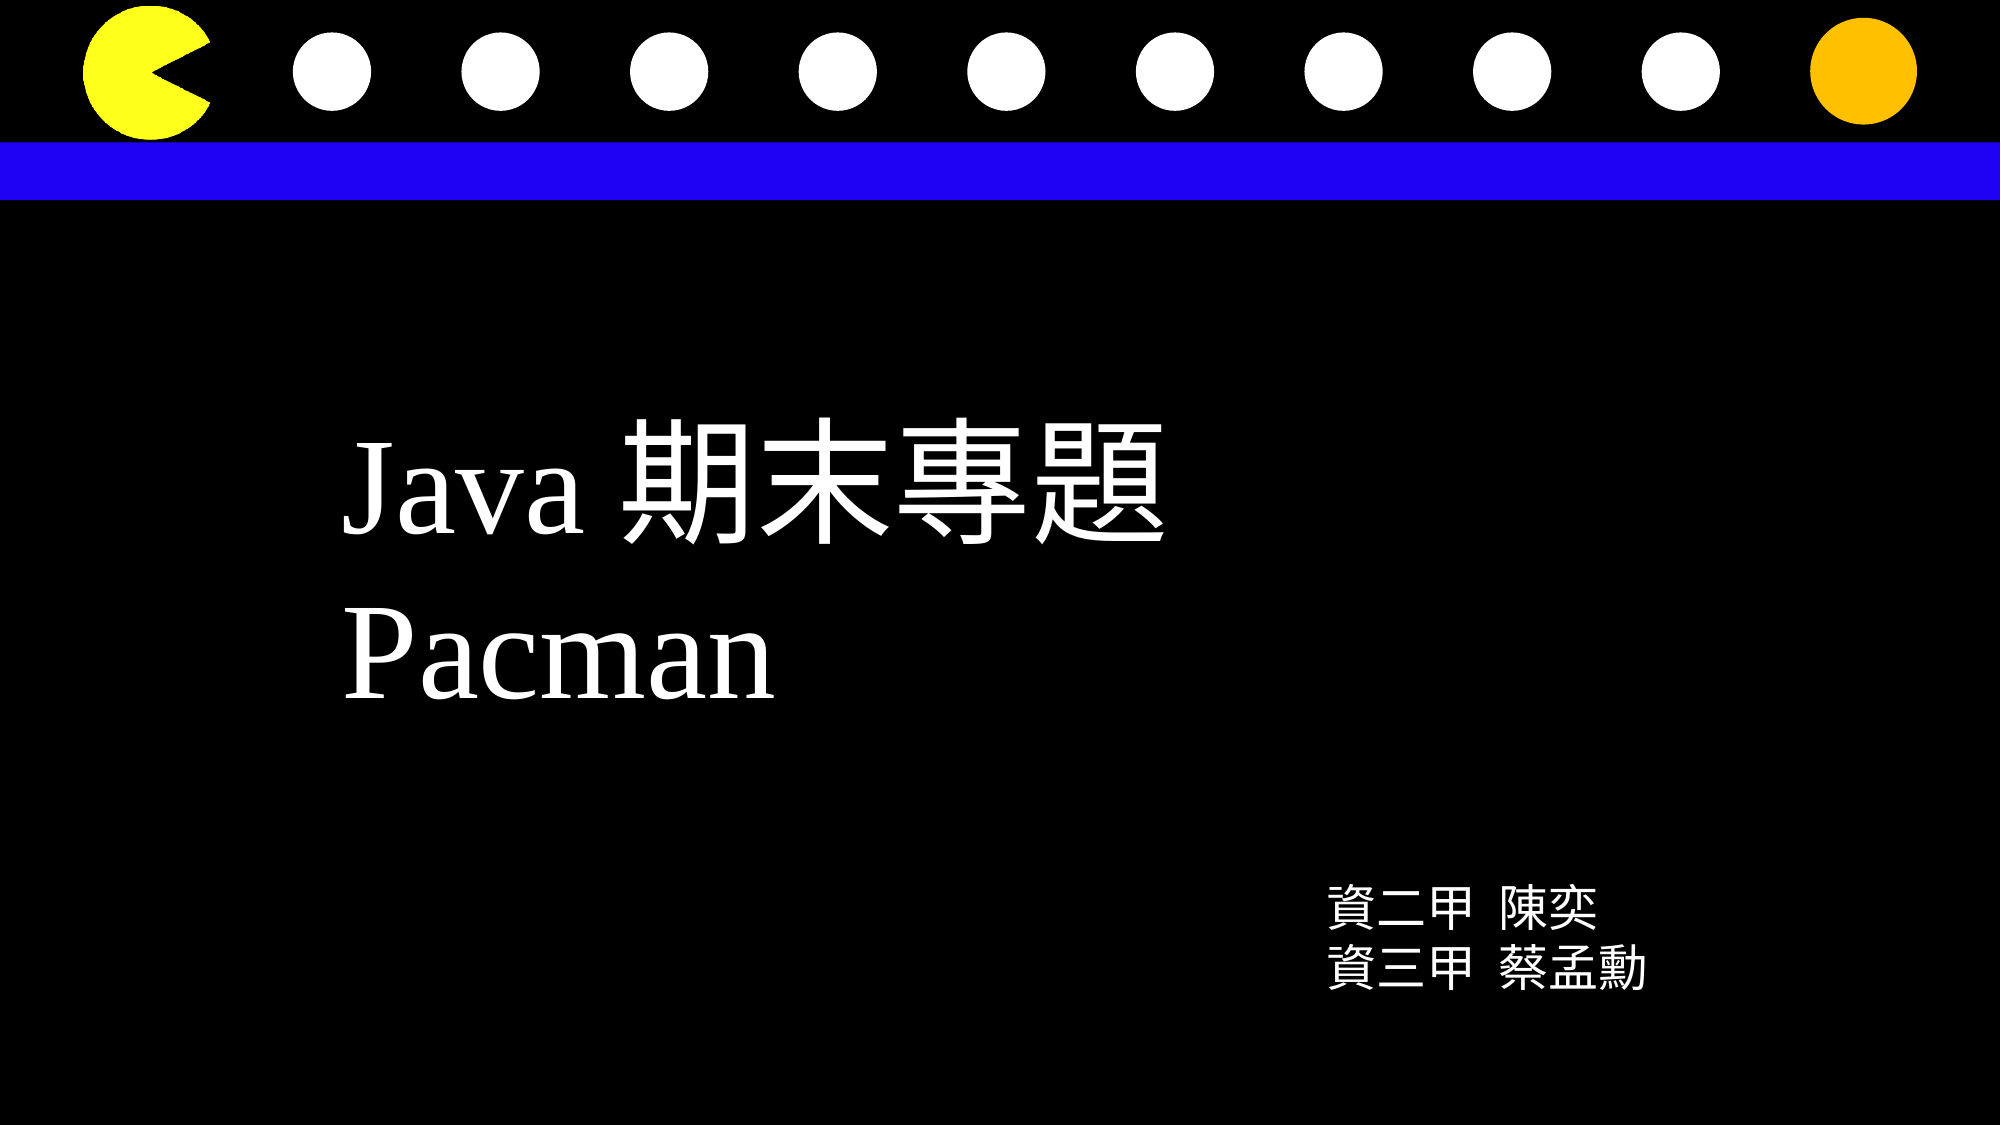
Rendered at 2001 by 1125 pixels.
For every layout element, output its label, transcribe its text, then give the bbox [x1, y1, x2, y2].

text_box [797, 31, 878, 112]
text_box [1809, 16, 1919, 126]
text_box [1640, 31, 1721, 112]
text_box [0, 141, 2000, 201]
text_box 資二甲 陳奕 資三甲 蔡孟勳 [1311, 868, 2000, 1004]
text_box [291, 31, 373, 112]
text_box [1472, 31, 1553, 112]
text_box [1134, 31, 1216, 112]
text_box [0, 201, 2000, 1125]
text_box [460, 31, 541, 112]
text_box [629, 31, 710, 112]
text_box [0, 0, 2000, 141]
text_box [966, 31, 1047, 112]
picture [83, 2, 210, 143]
text_box [1303, 31, 1384, 112]
text_box Java期末專題 Pacman [326, 388, 1490, 733]
